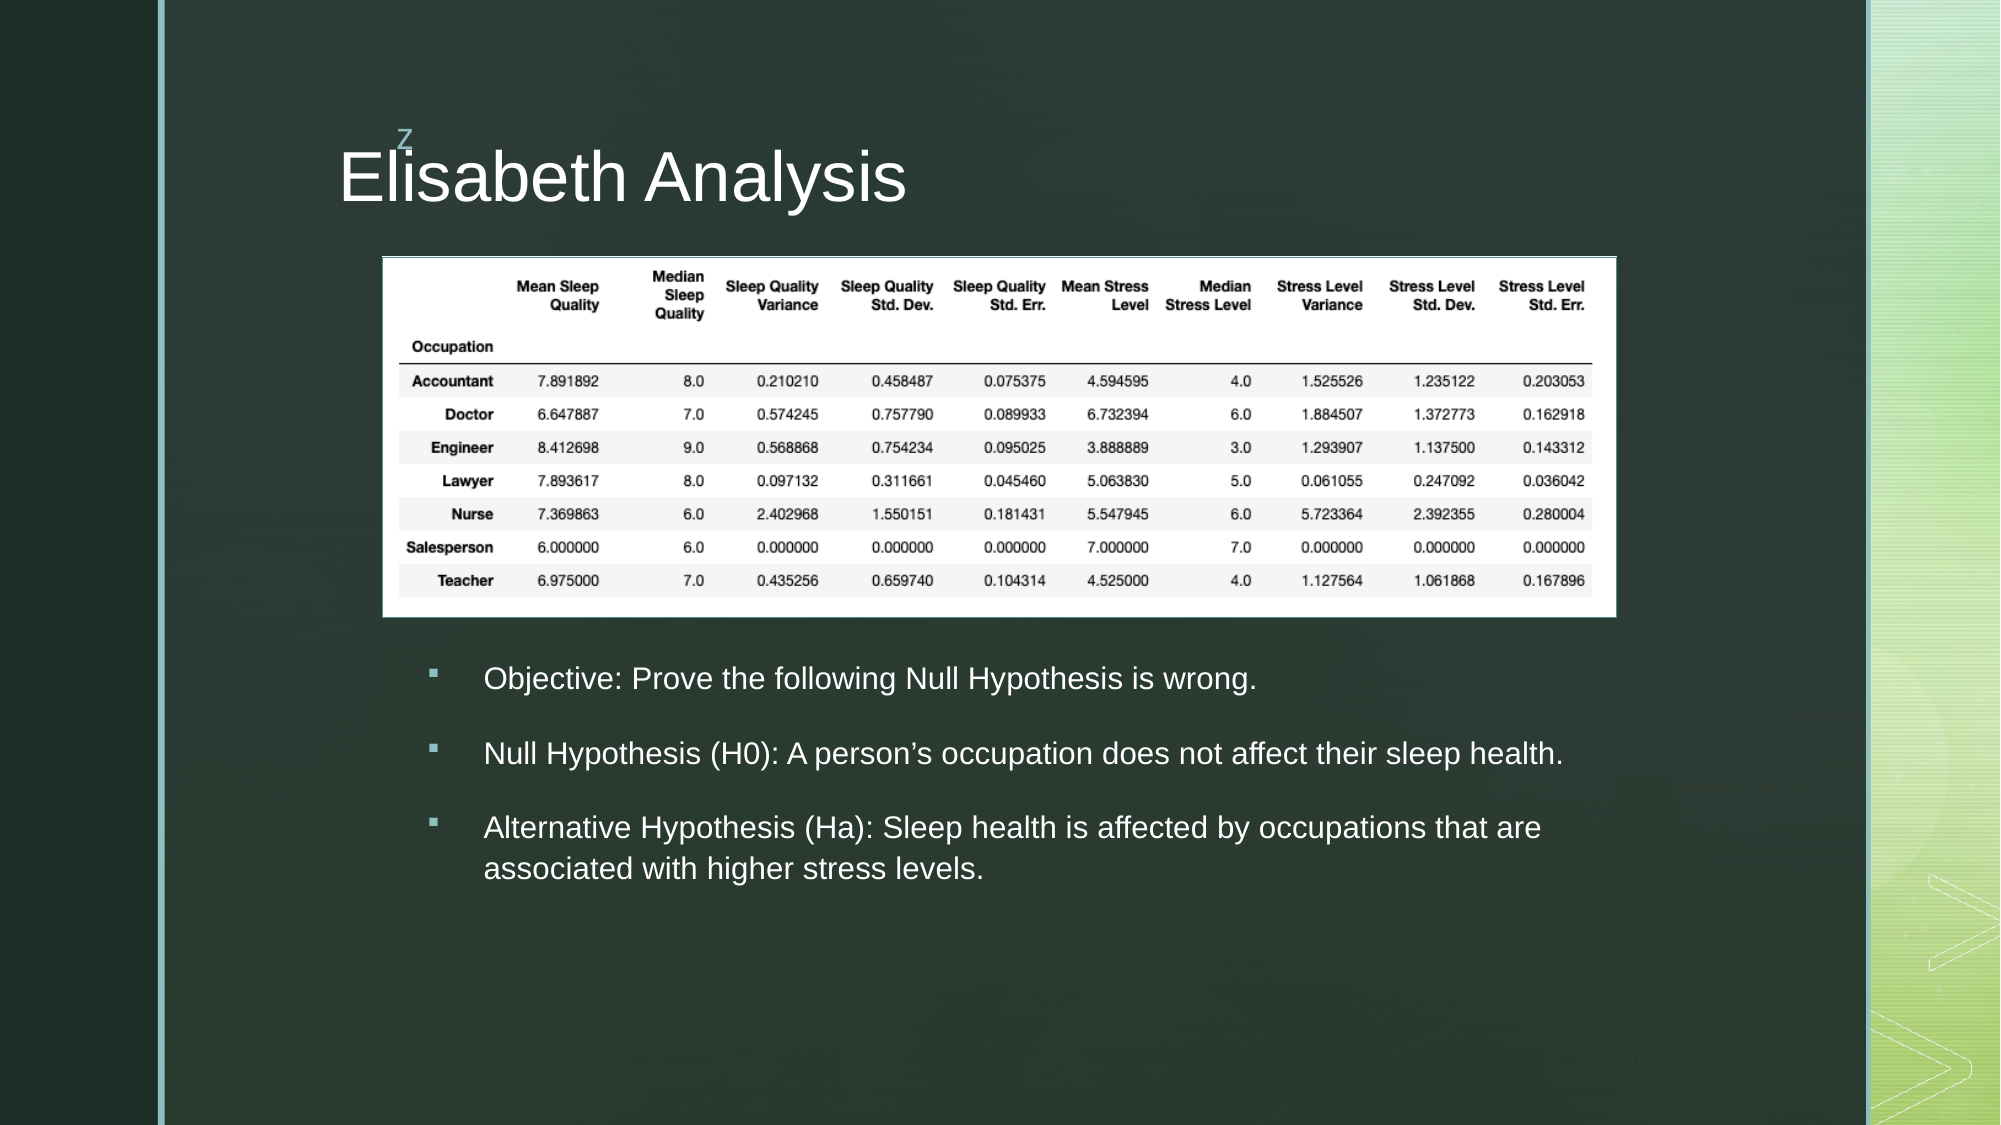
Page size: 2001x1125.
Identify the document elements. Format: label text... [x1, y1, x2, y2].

title Elisabeth Analysis [323, 132, 1736, 310]
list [382, 256, 1618, 619]
picture [1871, 0, 2001, 1125]
list Objective: Prove the following Null Hypothesis is wrong. Null Hypothesis (H0): A person’s occupation does not affect their sleep health. Alternative Hypothesis (Ha): Sleep health is affected by occupations that are associated with higher stress levels. [412, 636, 1647, 1067]
